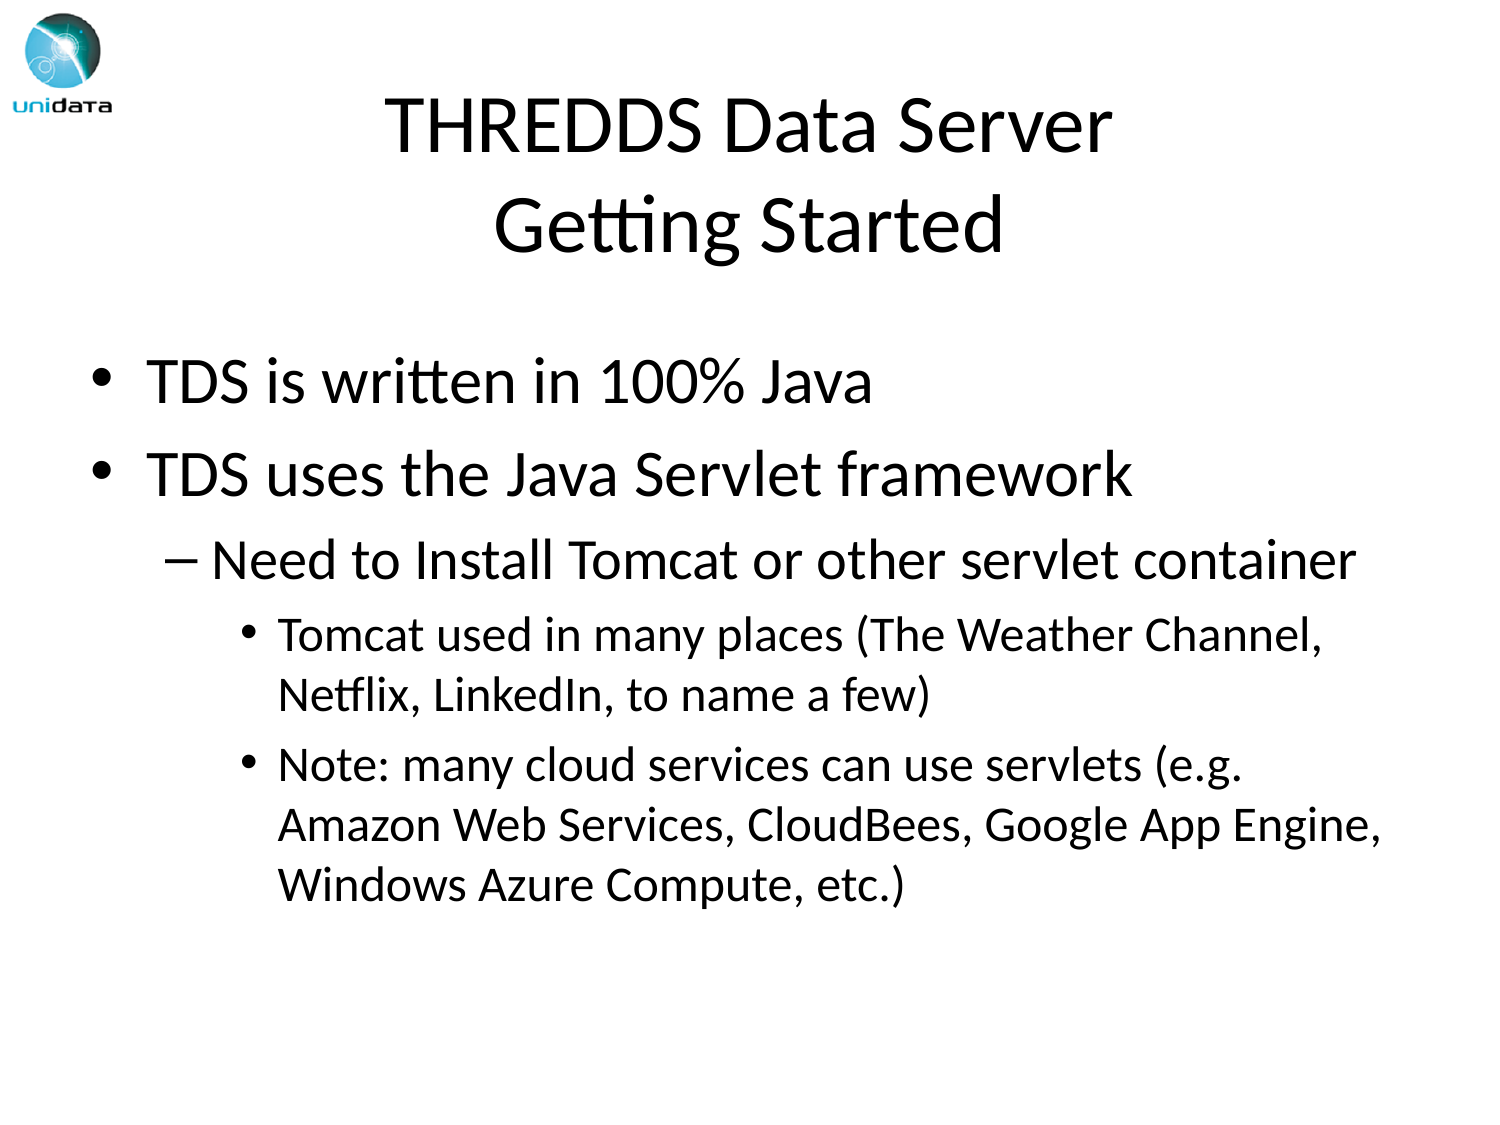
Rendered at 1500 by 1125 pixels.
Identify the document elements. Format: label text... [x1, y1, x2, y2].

list TDS is written in 100% Java TDS uses the Java Servlet framework Need to Install Tomcat or other servlet container Tomcat used in many places (The Weather Channel, Netflix, LinkedIn, to name a few) Note: many cloud services can use servlets (e.g. Amazon Web Services, CloudBees, Google App Engine, Windows Azure Compute, etc.) First up: Install and configure Tomcat Docker Docker Docker and TDS [75, 328, 1425, 1043]
picture [12, 12, 112, 113]
title THREDDS Data Server Getting Started [75, 75, 1425, 263]
